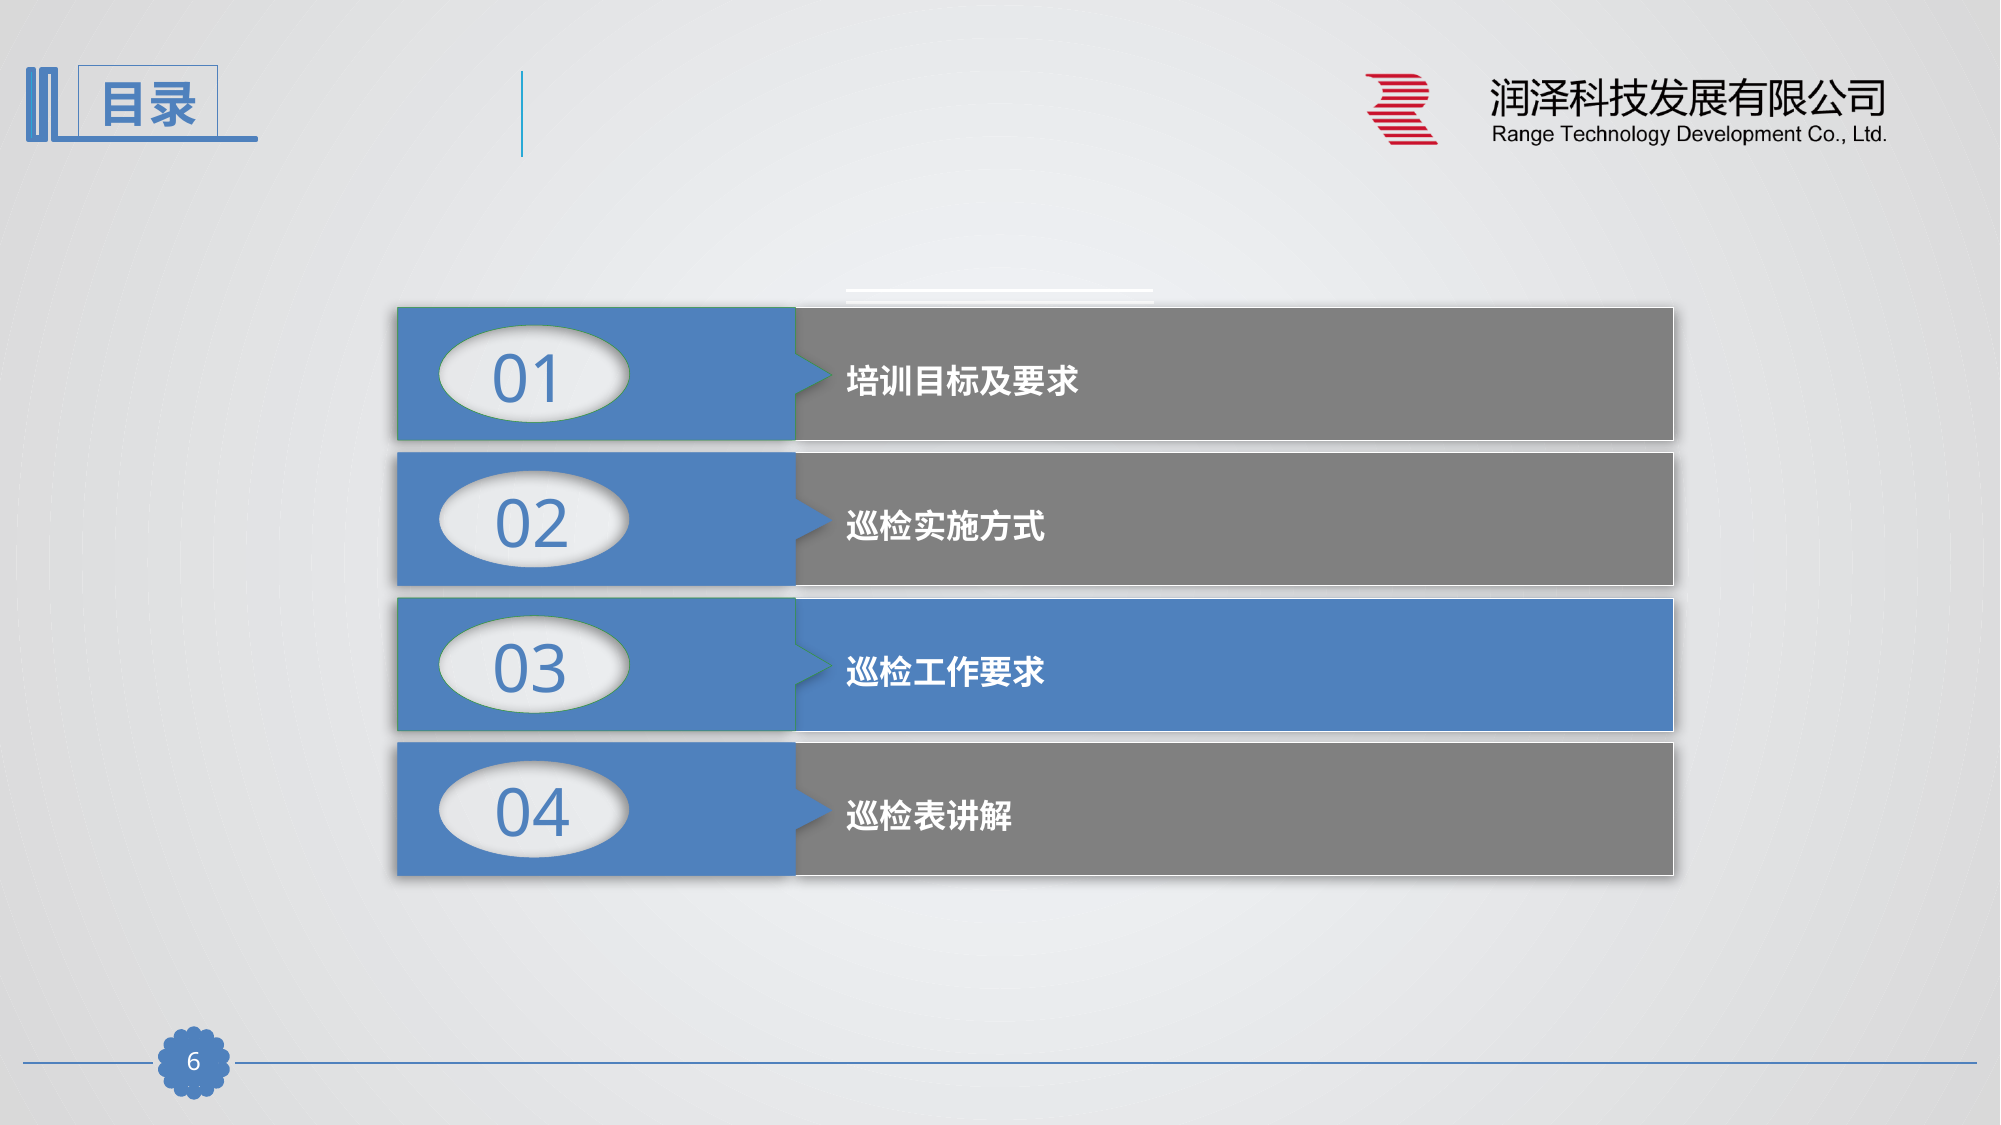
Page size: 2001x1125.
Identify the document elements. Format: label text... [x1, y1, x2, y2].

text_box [397, 742, 1674, 877]
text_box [397, 597, 1674, 732]
picture [1337, 37, 1929, 173]
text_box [397, 306, 1674, 441]
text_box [397, 452, 1674, 587]
slide_number 5 [169, 1039, 218, 1086]
